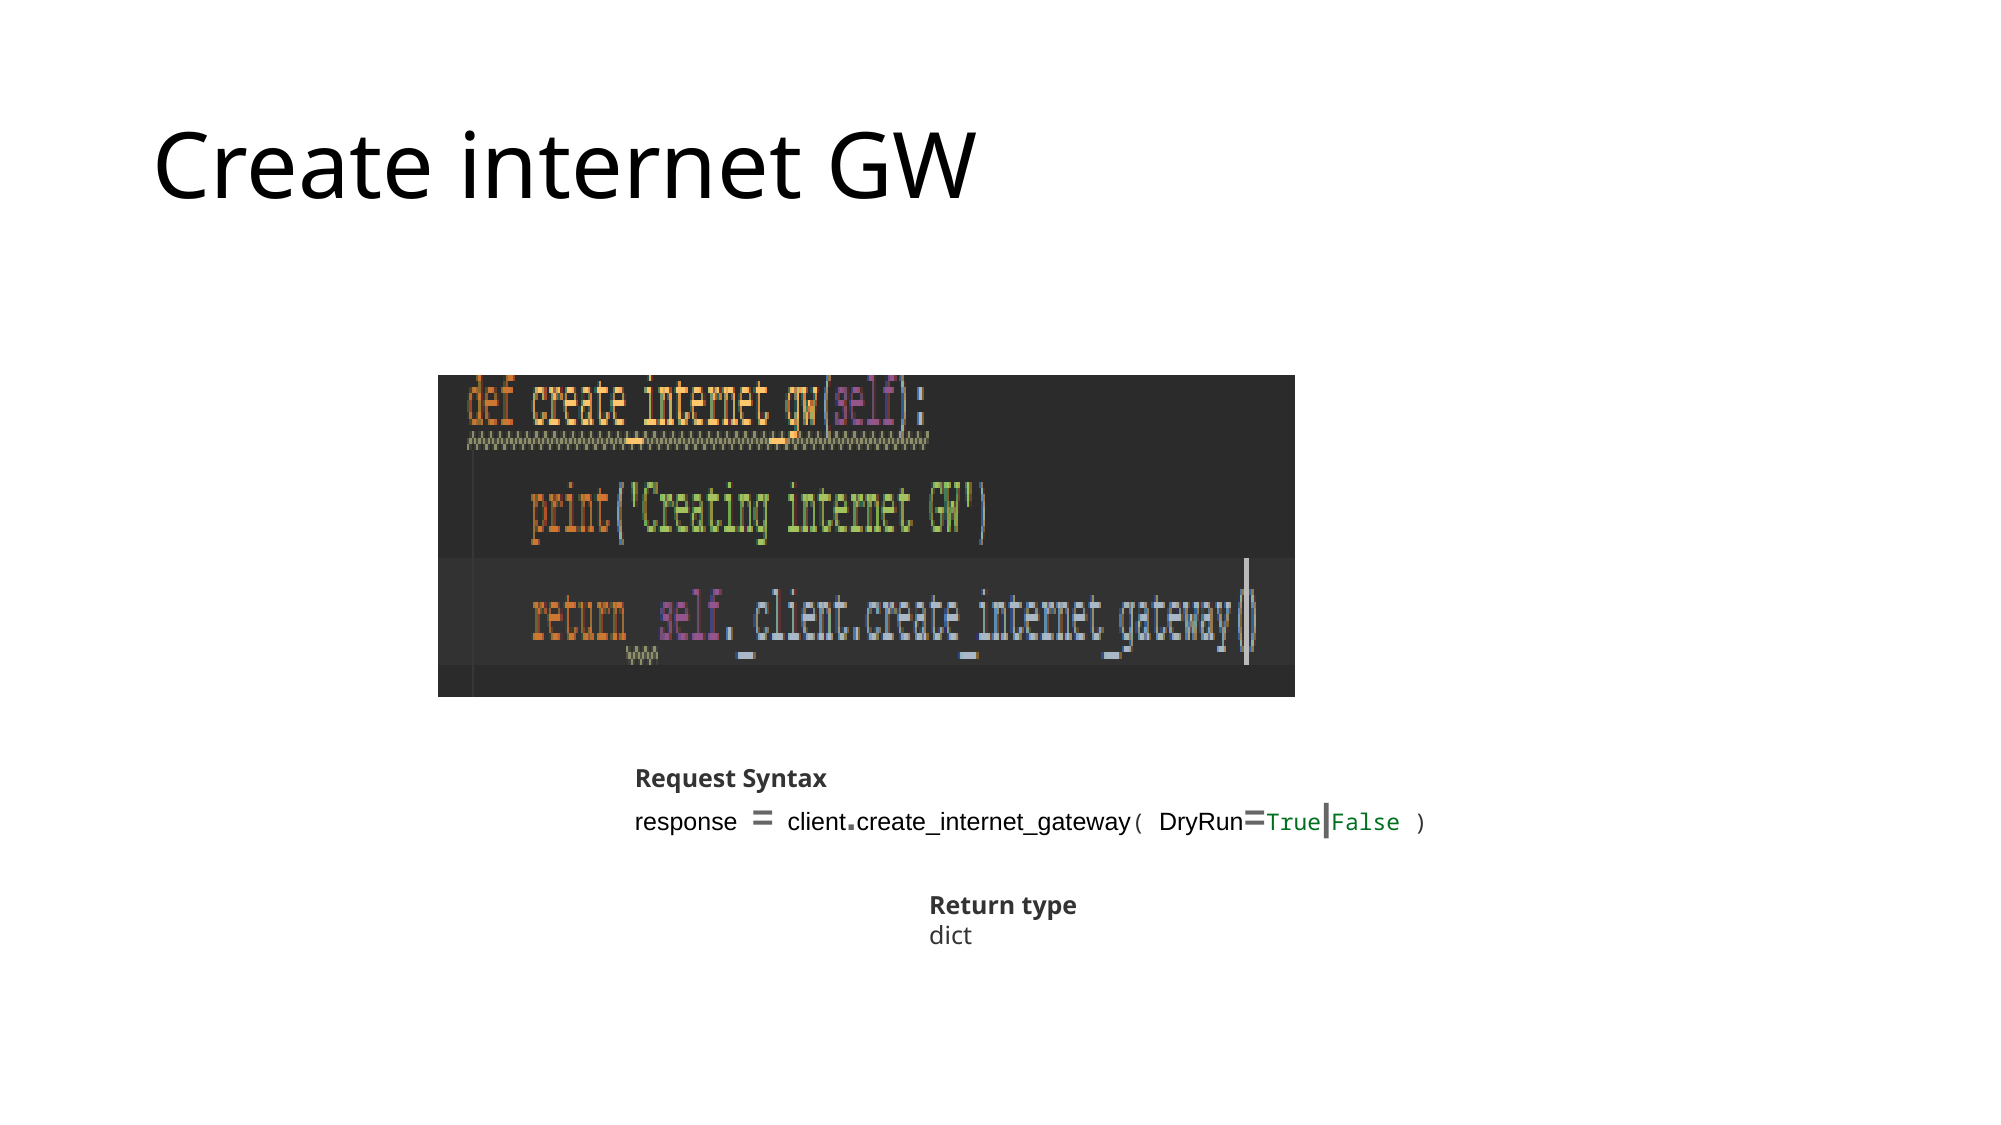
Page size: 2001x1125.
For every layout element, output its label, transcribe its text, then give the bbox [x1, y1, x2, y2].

text_box Request Syntax response = client.create_internet_gateway( DryRun=True|False ) [634, 733, 1428, 868]
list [438, 375, 1295, 697]
title Create internet GW [137, 59, 1863, 278]
text_box Return type dict [885, 839, 1123, 1009]
